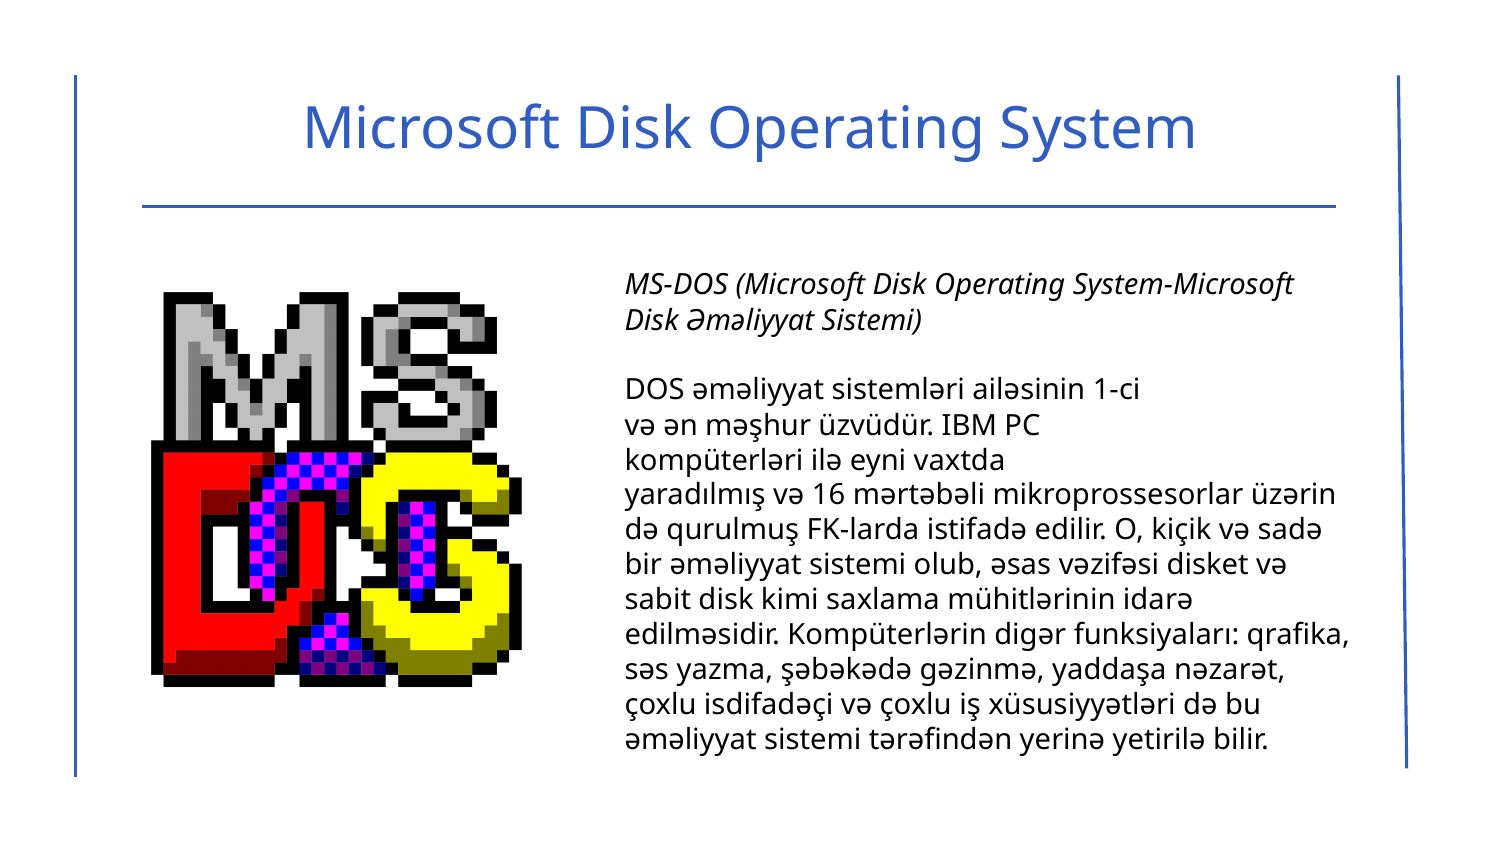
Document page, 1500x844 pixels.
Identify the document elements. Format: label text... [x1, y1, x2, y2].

title Microsoft Disk Operating System [112, 75, 1388, 170]
text_box MS-DOS (Microsoft Disk Operating System-Microsoft Disk Əməliyyat Sistemi) DOS əməliyyat sistemləri ailəsinin 1-ci və ən məşhur üzvüdür. IBM PC kompüterləri ilə eyni vaxtda yaradılmış və 16 mərtəbəli mikroprossesorlar üzərində qurulmuş FK-larda istifadə edilir. O, kiçik və sadə bir əməliyyat sistemi olub, əsas vəzifəsi disket və sabit disk kimi saxlama mühitlərinin idarə edilməsidir. Kompüterlərin digər funksiyaları: qrafika, səs yazma, şəbəkədə gəzinmə, yaddaşa nəzarət, çoxlu isdifadəçi və çoxlu iş xüsusiyyətləri də bu əməliyyat sistemi tərəfindən yerinə yetirilə bilir. [609, 258, 1368, 844]
picture [106, 260, 570, 724]
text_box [1398, 75, 1407, 769]
